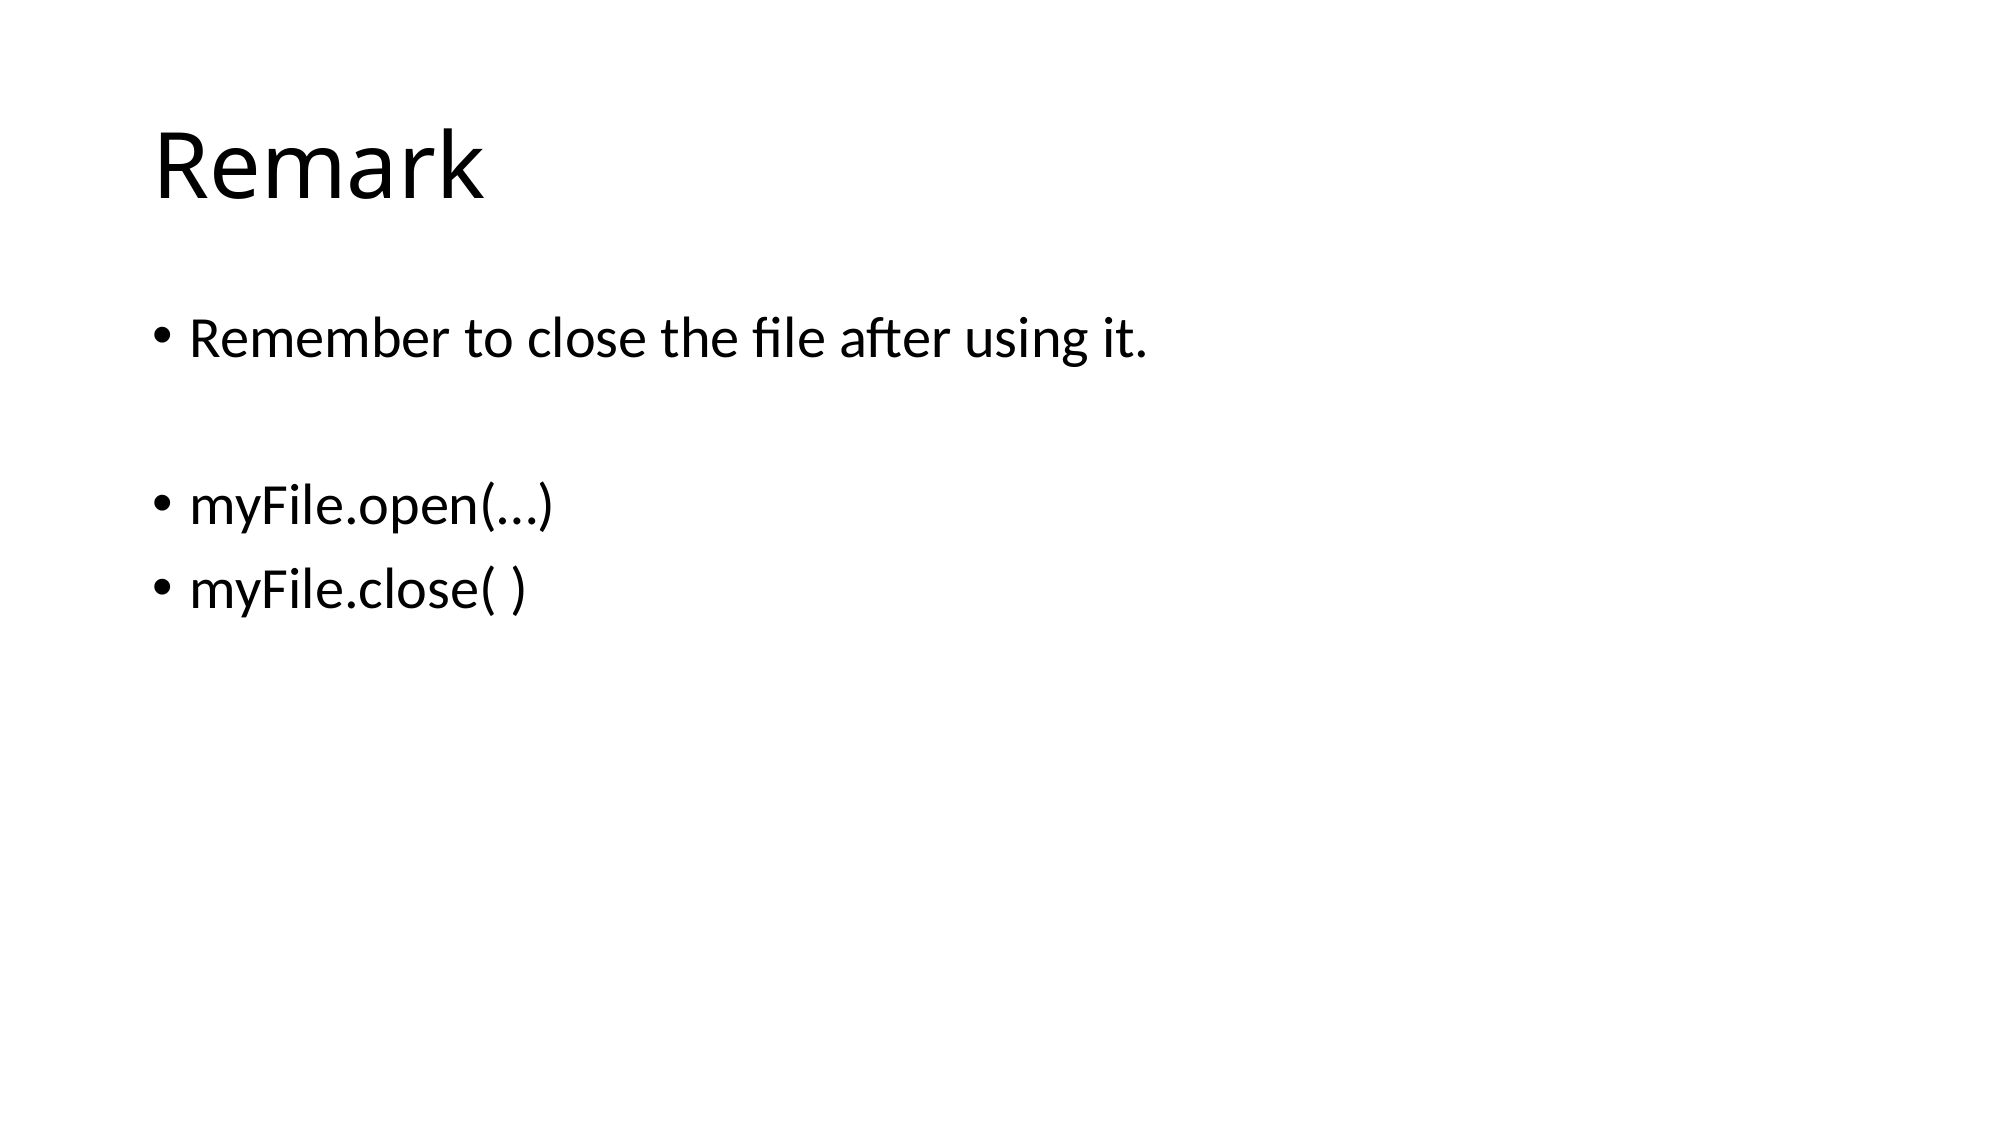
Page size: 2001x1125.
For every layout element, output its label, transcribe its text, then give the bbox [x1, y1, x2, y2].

title Remark [137, 59, 1863, 278]
list Remember to close the file after using it. myFile.open(…) myFile.close( ) [137, 299, 1863, 1014]
